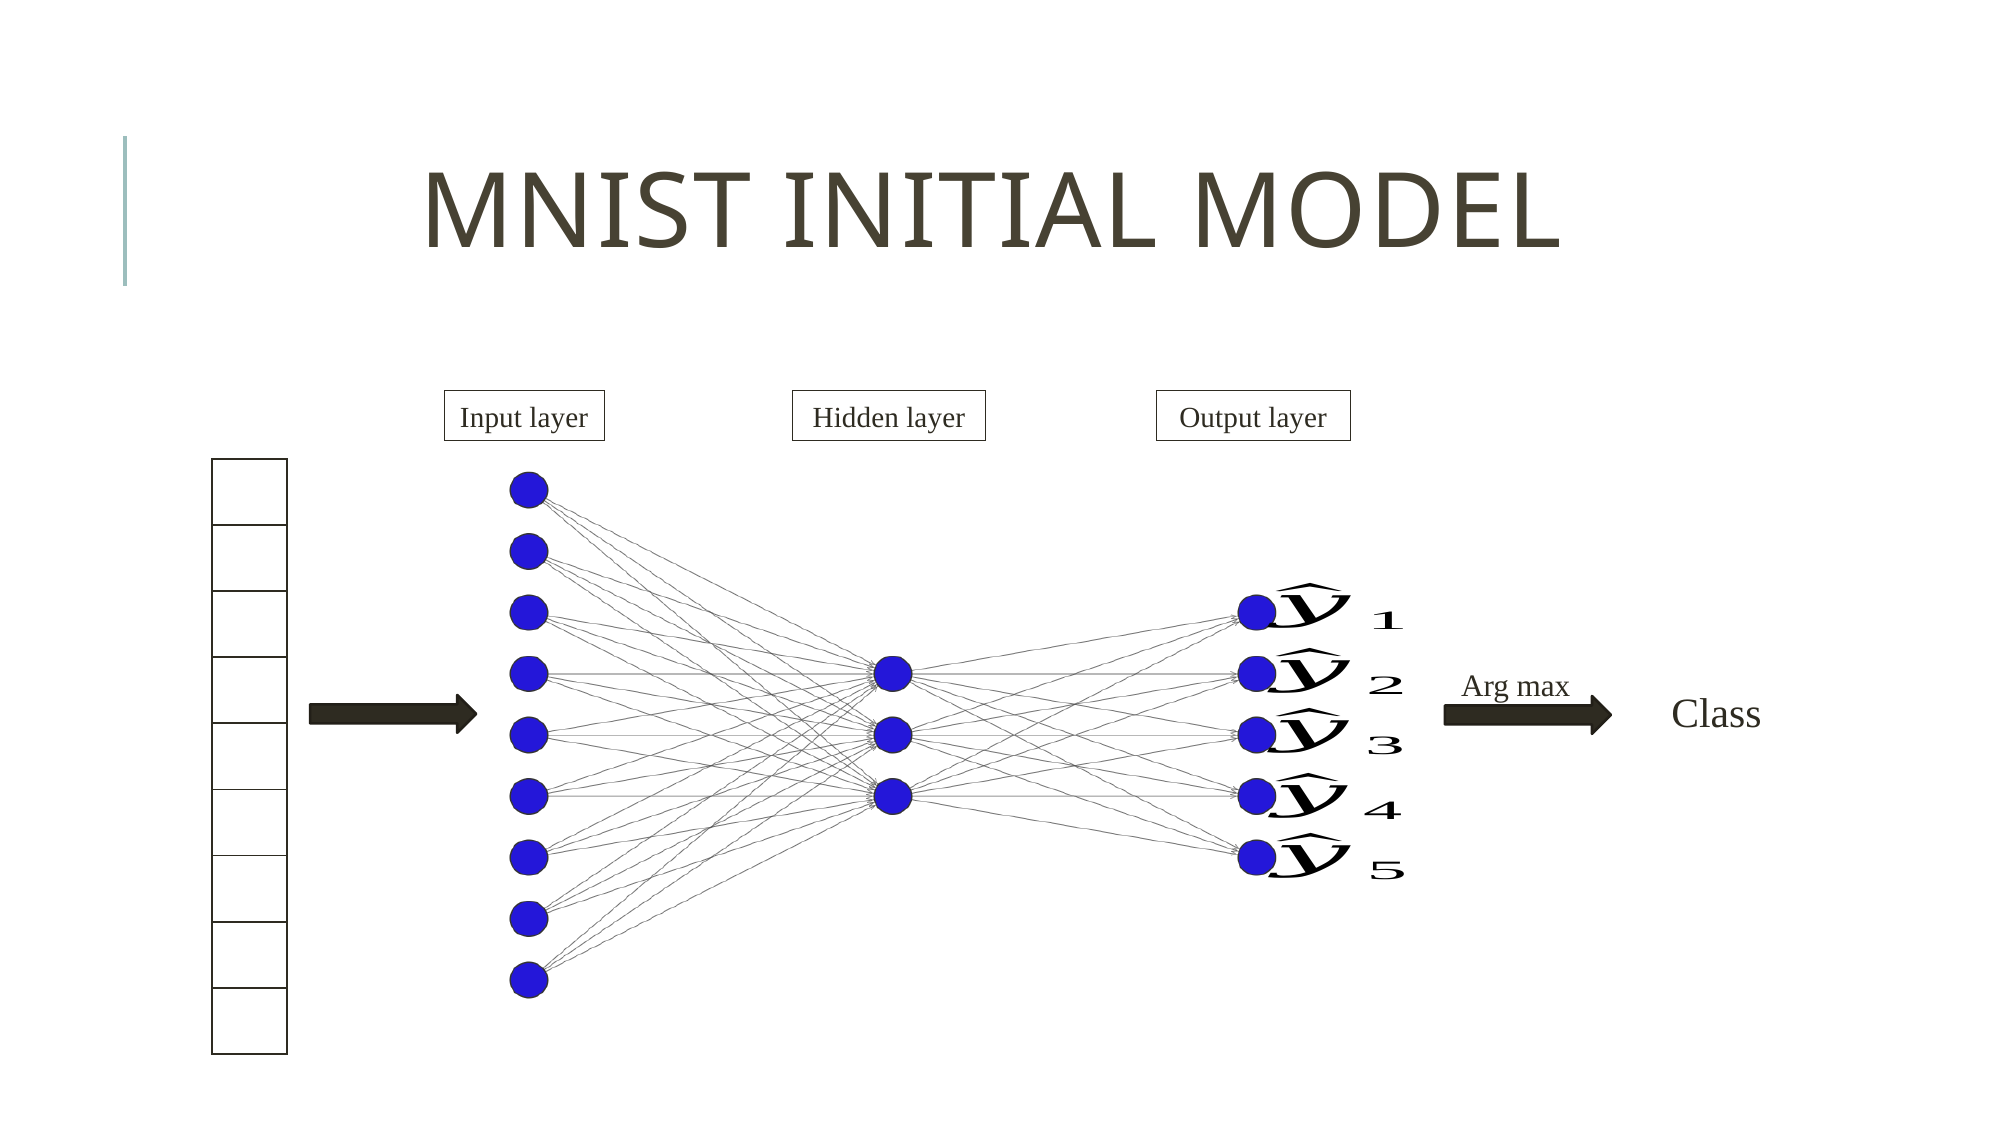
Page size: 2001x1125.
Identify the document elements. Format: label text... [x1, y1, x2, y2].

title MNIST Initial model [166, 98, 1817, 337]
text_box [308, 693, 468, 734]
picture [475, 458, 1302, 1007]
text_box Arg max [1446, 657, 1586, 711]
text_box Hidden layer [792, 390, 986, 441]
text_box [1443, 694, 1612, 736]
text_box Input layer [444, 390, 605, 441]
text_box Output layer [1156, 390, 1351, 441]
